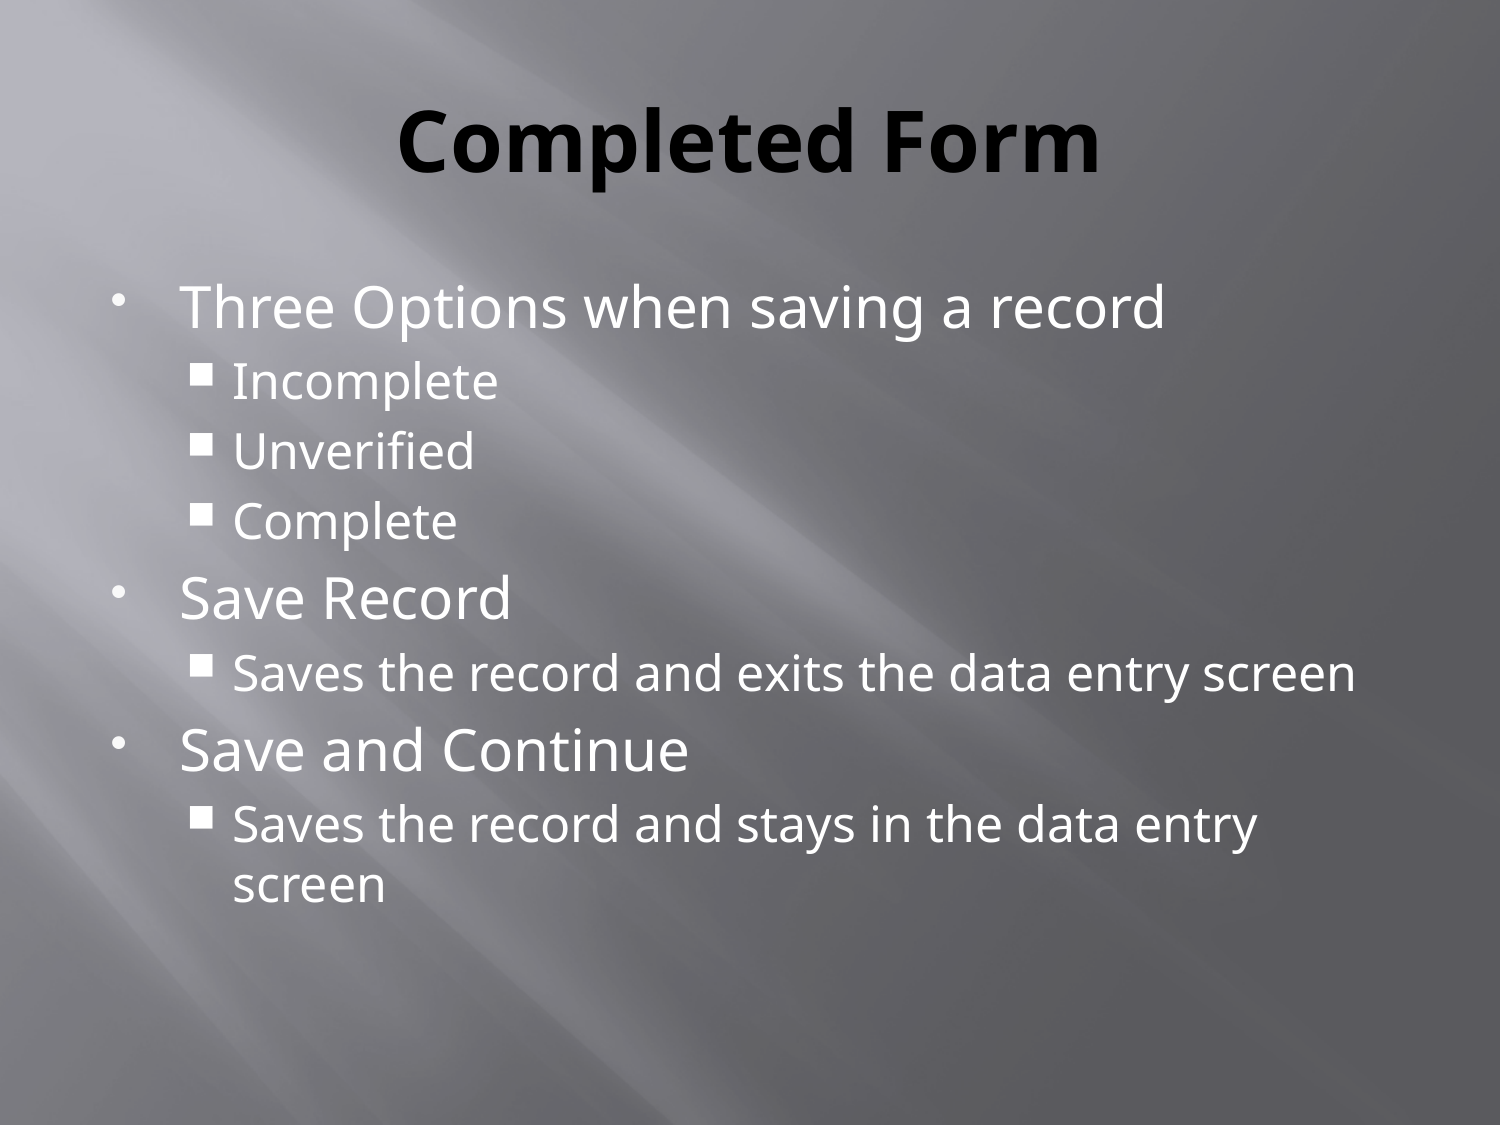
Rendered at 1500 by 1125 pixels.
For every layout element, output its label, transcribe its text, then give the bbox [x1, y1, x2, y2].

list Three Options when saving a record Incomplete Unverified Complete Save Record Saves the record and exits the data entry screen Save and Continue Saves the record and stays in the data entry screen [75, 262, 1425, 1035]
title Completed Form [75, 45, 1425, 233]
